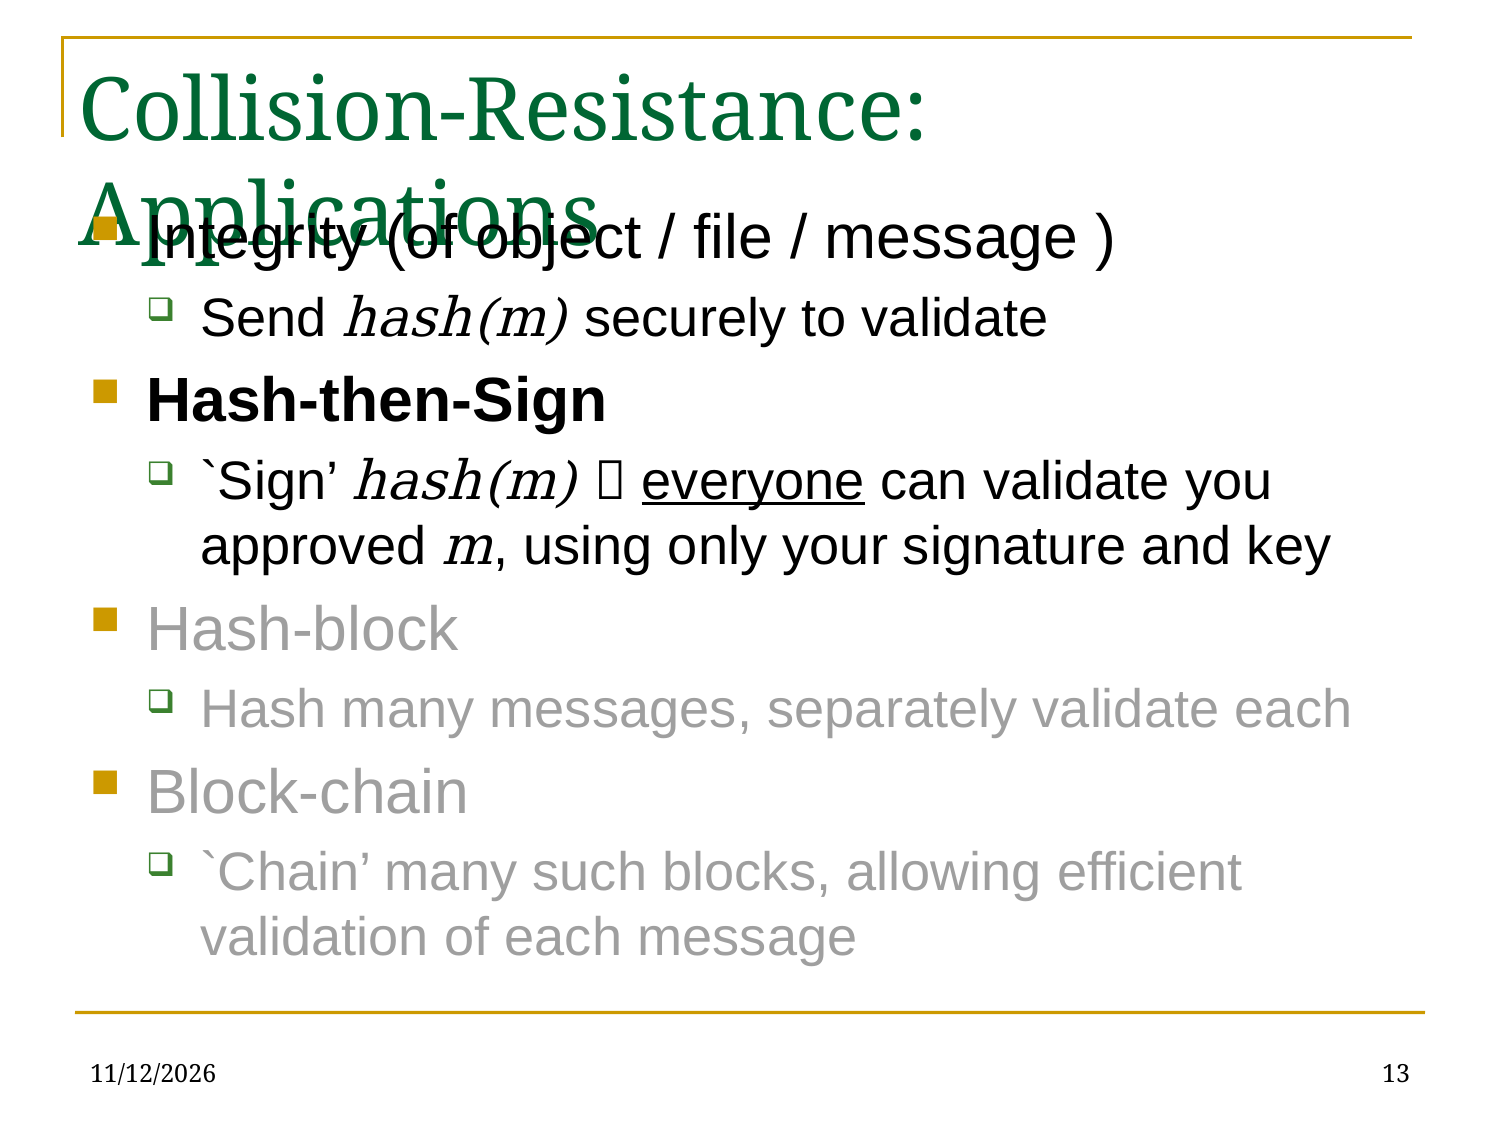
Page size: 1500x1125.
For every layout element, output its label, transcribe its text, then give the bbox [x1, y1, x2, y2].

title Collision-Resistance: Applications [63, 45, 1425, 174]
slide_number 13 [1074, 1024, 1425, 1100]
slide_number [75, 1024, 425, 1100]
